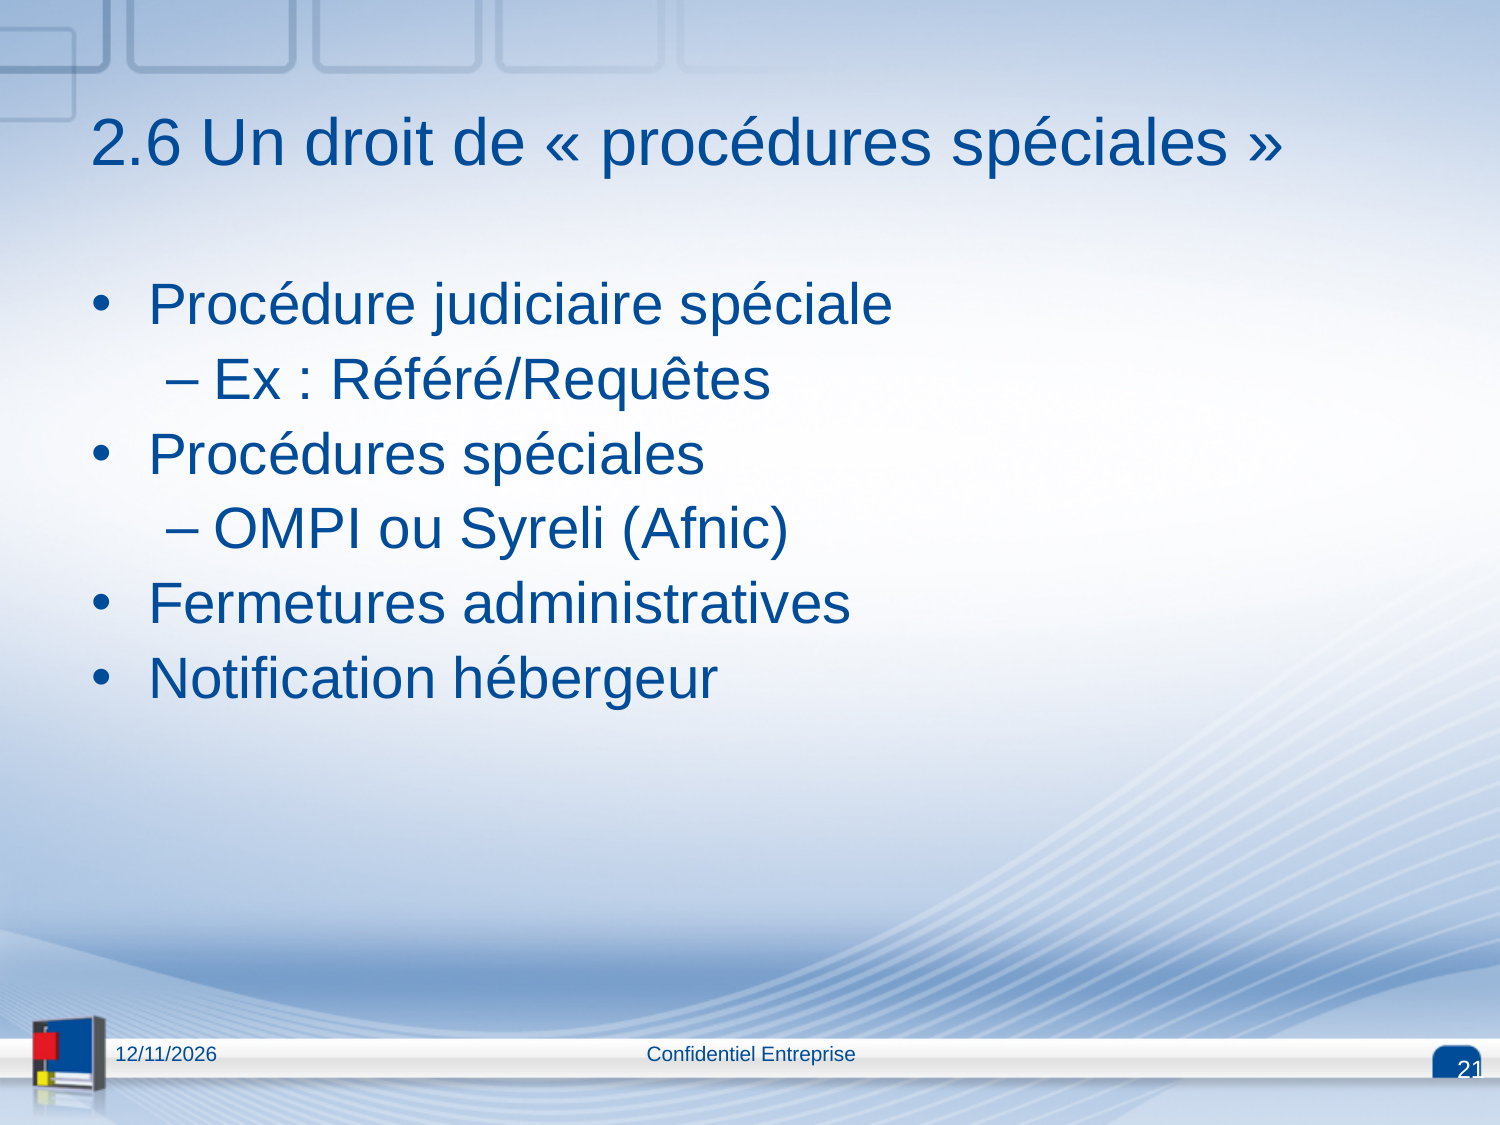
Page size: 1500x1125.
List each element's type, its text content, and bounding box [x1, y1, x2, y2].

title 2.6 Un droit de « procédures spéciales » [74, 44, 1426, 233]
list Procédure judiciaire spéciale Ex : Référé/Requêtes Procédures spéciales OMPI ou Syreli (Afnic) Fermetures administratives Notification hébergeur [76, 266, 1428, 1010]
picture [0, 0, 1500, 1125]
slide_number 21 [1399, 1034, 1500, 1103]
footer Confidentiel Entreprise [513, 1023, 989, 1084]
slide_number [100, 1023, 254, 1084]
